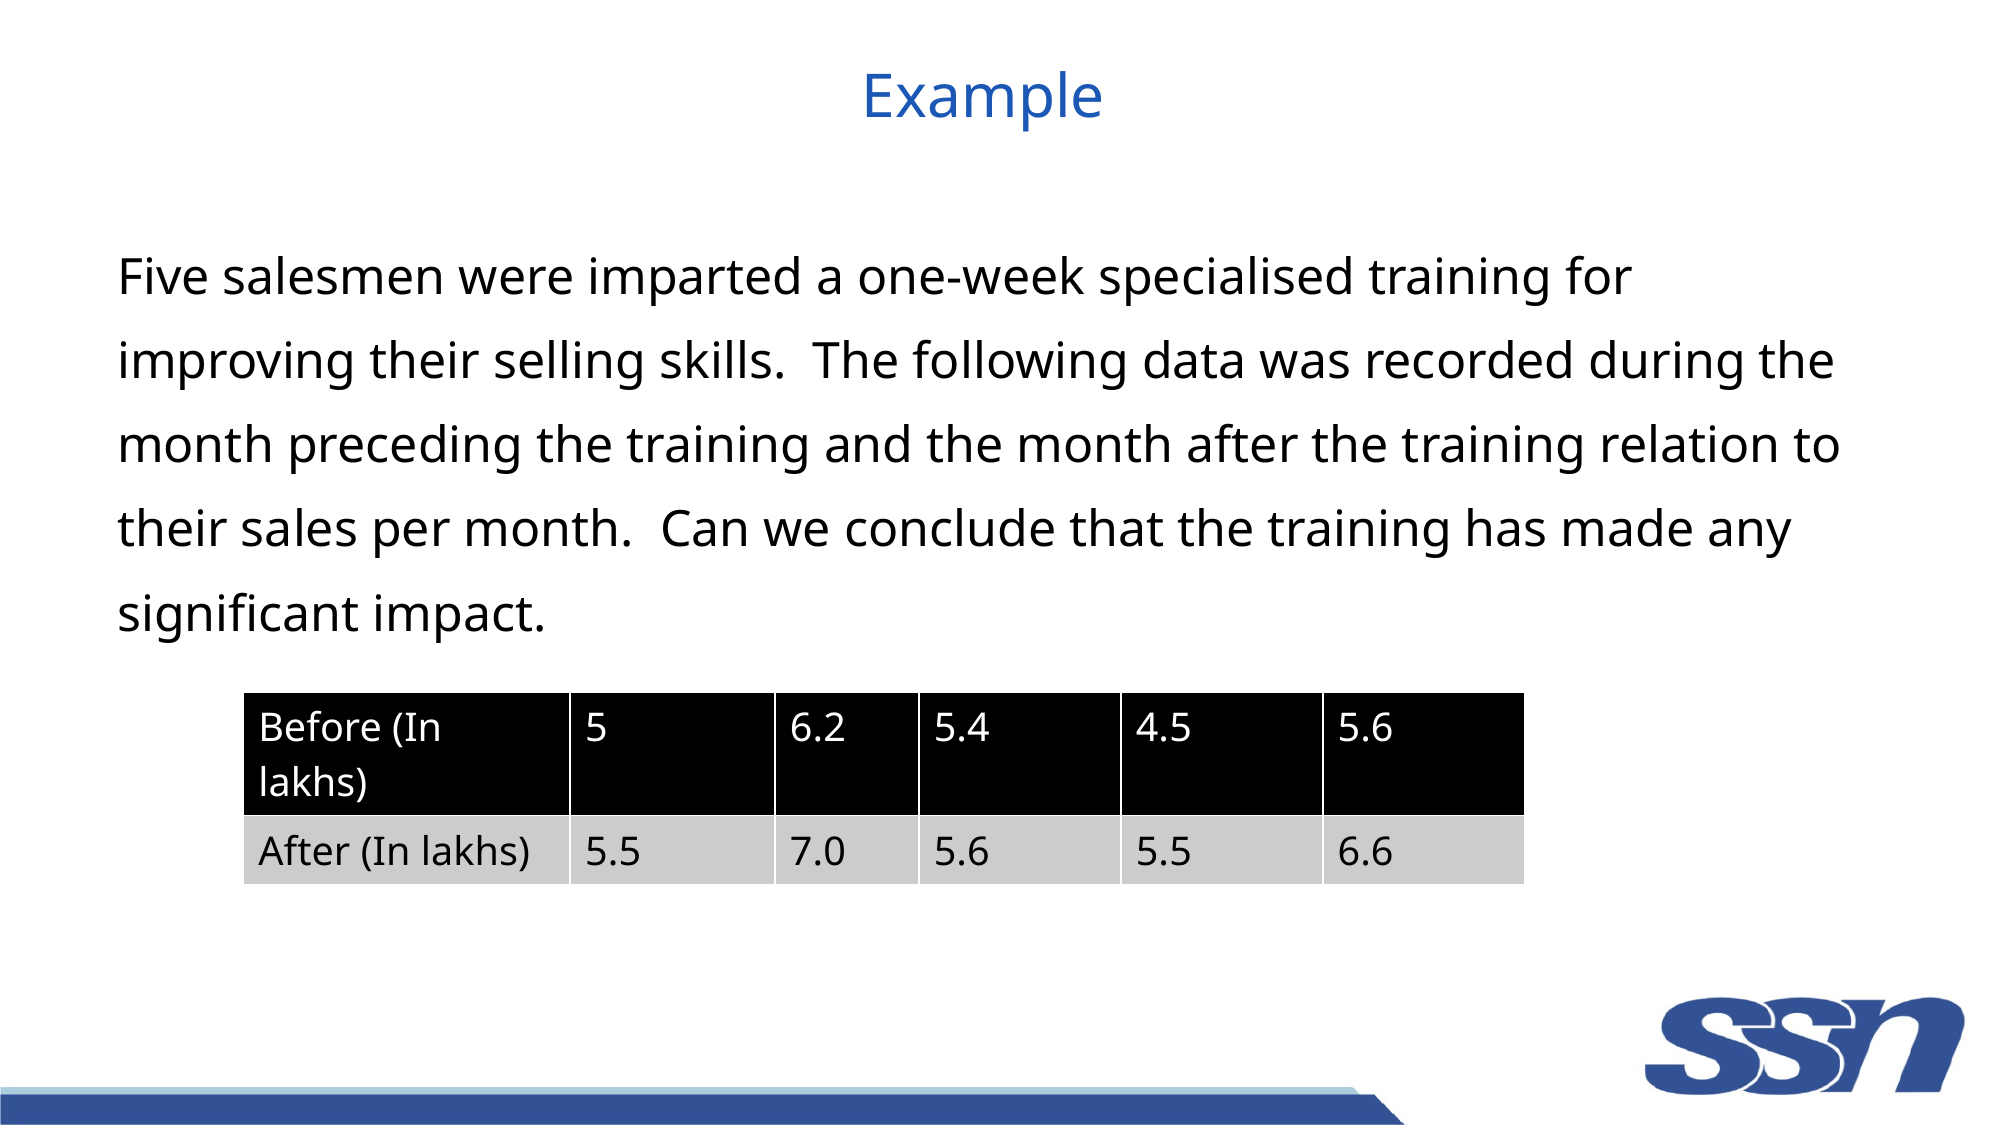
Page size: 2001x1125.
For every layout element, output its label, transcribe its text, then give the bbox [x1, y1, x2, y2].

list Five salesmen were imparted a one-week specialised training for improving their selling skills. The following data was recorded during the month preceding the training and the month after the training relation to their sales per month. Can we conclude that the training has made any significant impact. [99, 212, 1900, 1005]
table_header Before (In lakhs) [244, 693, 569, 815]
table_header 5.4 [920, 693, 1120, 815]
picture [1625, 986, 1992, 1125]
title Example [83, 37, 1884, 150]
table_cell 5.5 [1122, 816, 1322, 884]
table_cell 5.6 [920, 816, 1120, 884]
table_header 5 [571, 693, 774, 815]
table_header 5.6 [1324, 693, 1524, 815]
picture [0, 962, 1467, 1125]
table_cell 7.0 [776, 816, 918, 884]
table_cell 6.6 [1324, 816, 1524, 884]
table_header 4.5 [1122, 693, 1322, 815]
table_cell 5.5 [571, 816, 774, 884]
table_header 6.2 [776, 693, 918, 815]
table_cell After (In lakhs) [244, 816, 569, 884]
